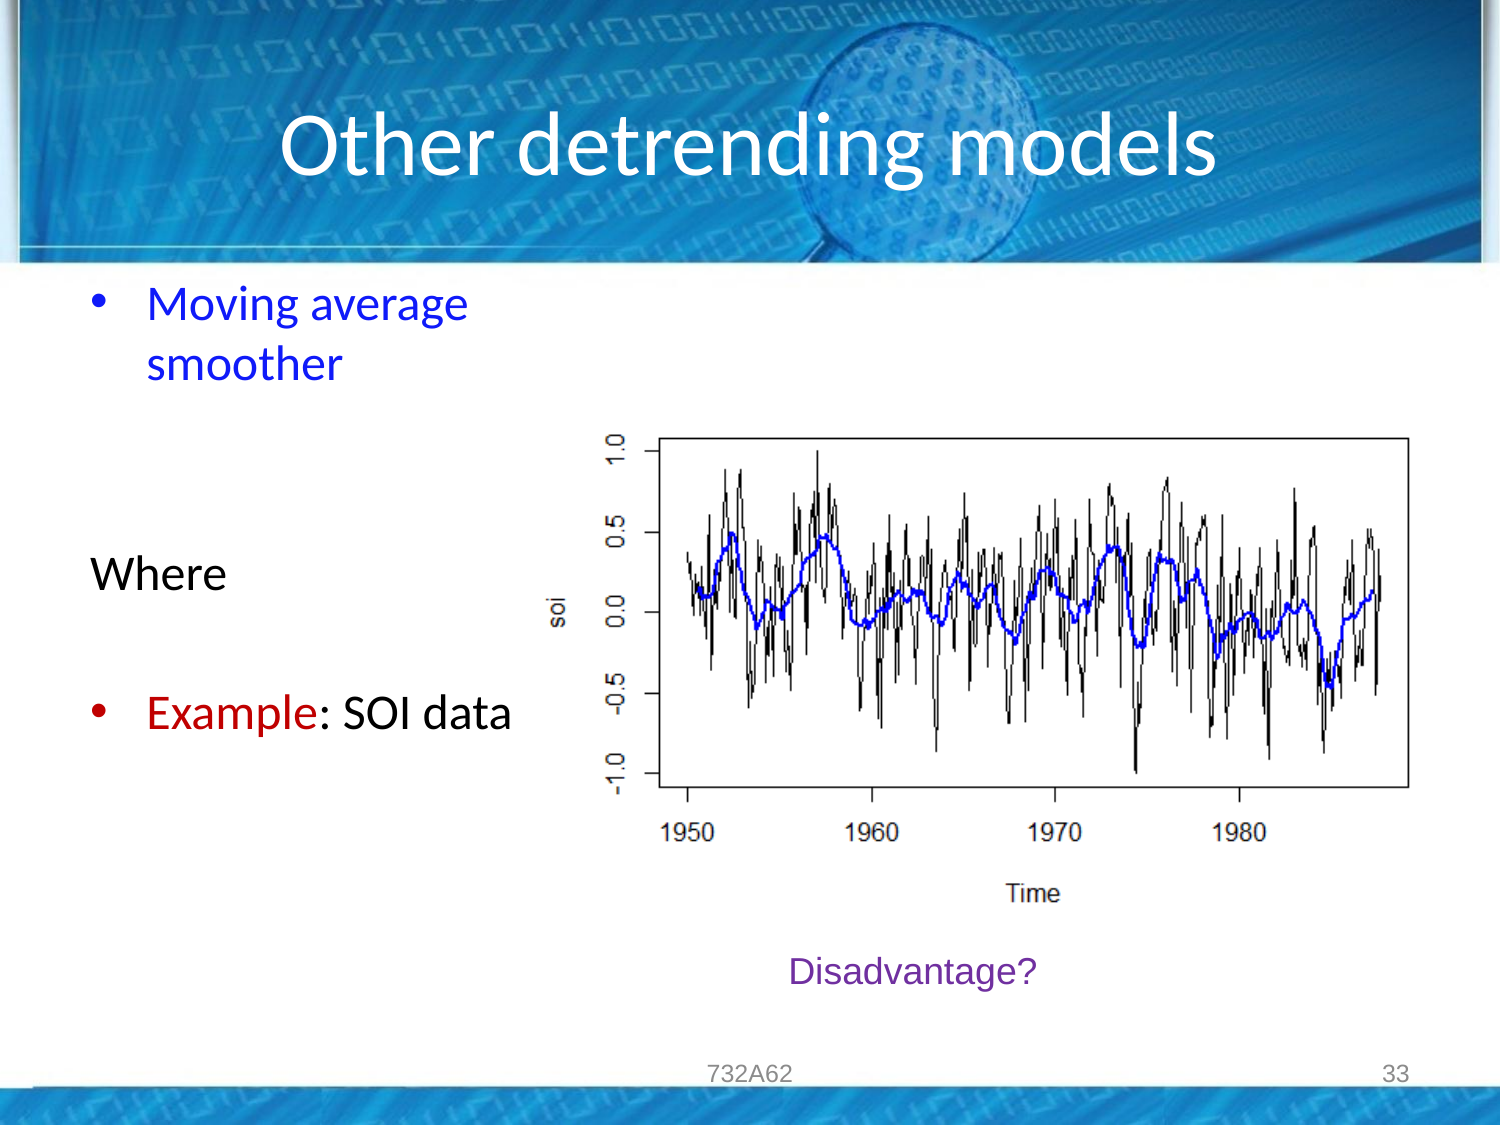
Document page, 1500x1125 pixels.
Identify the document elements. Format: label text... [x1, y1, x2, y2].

title Other detrending models [75, 45, 1425, 233]
slide_number 33 [1074, 1042, 1425, 1103]
footer 732A62 [512, 1042, 988, 1103]
text_box Disadvantage? [773, 948, 1306, 1000]
picture [0, 0, 1500, 1125]
